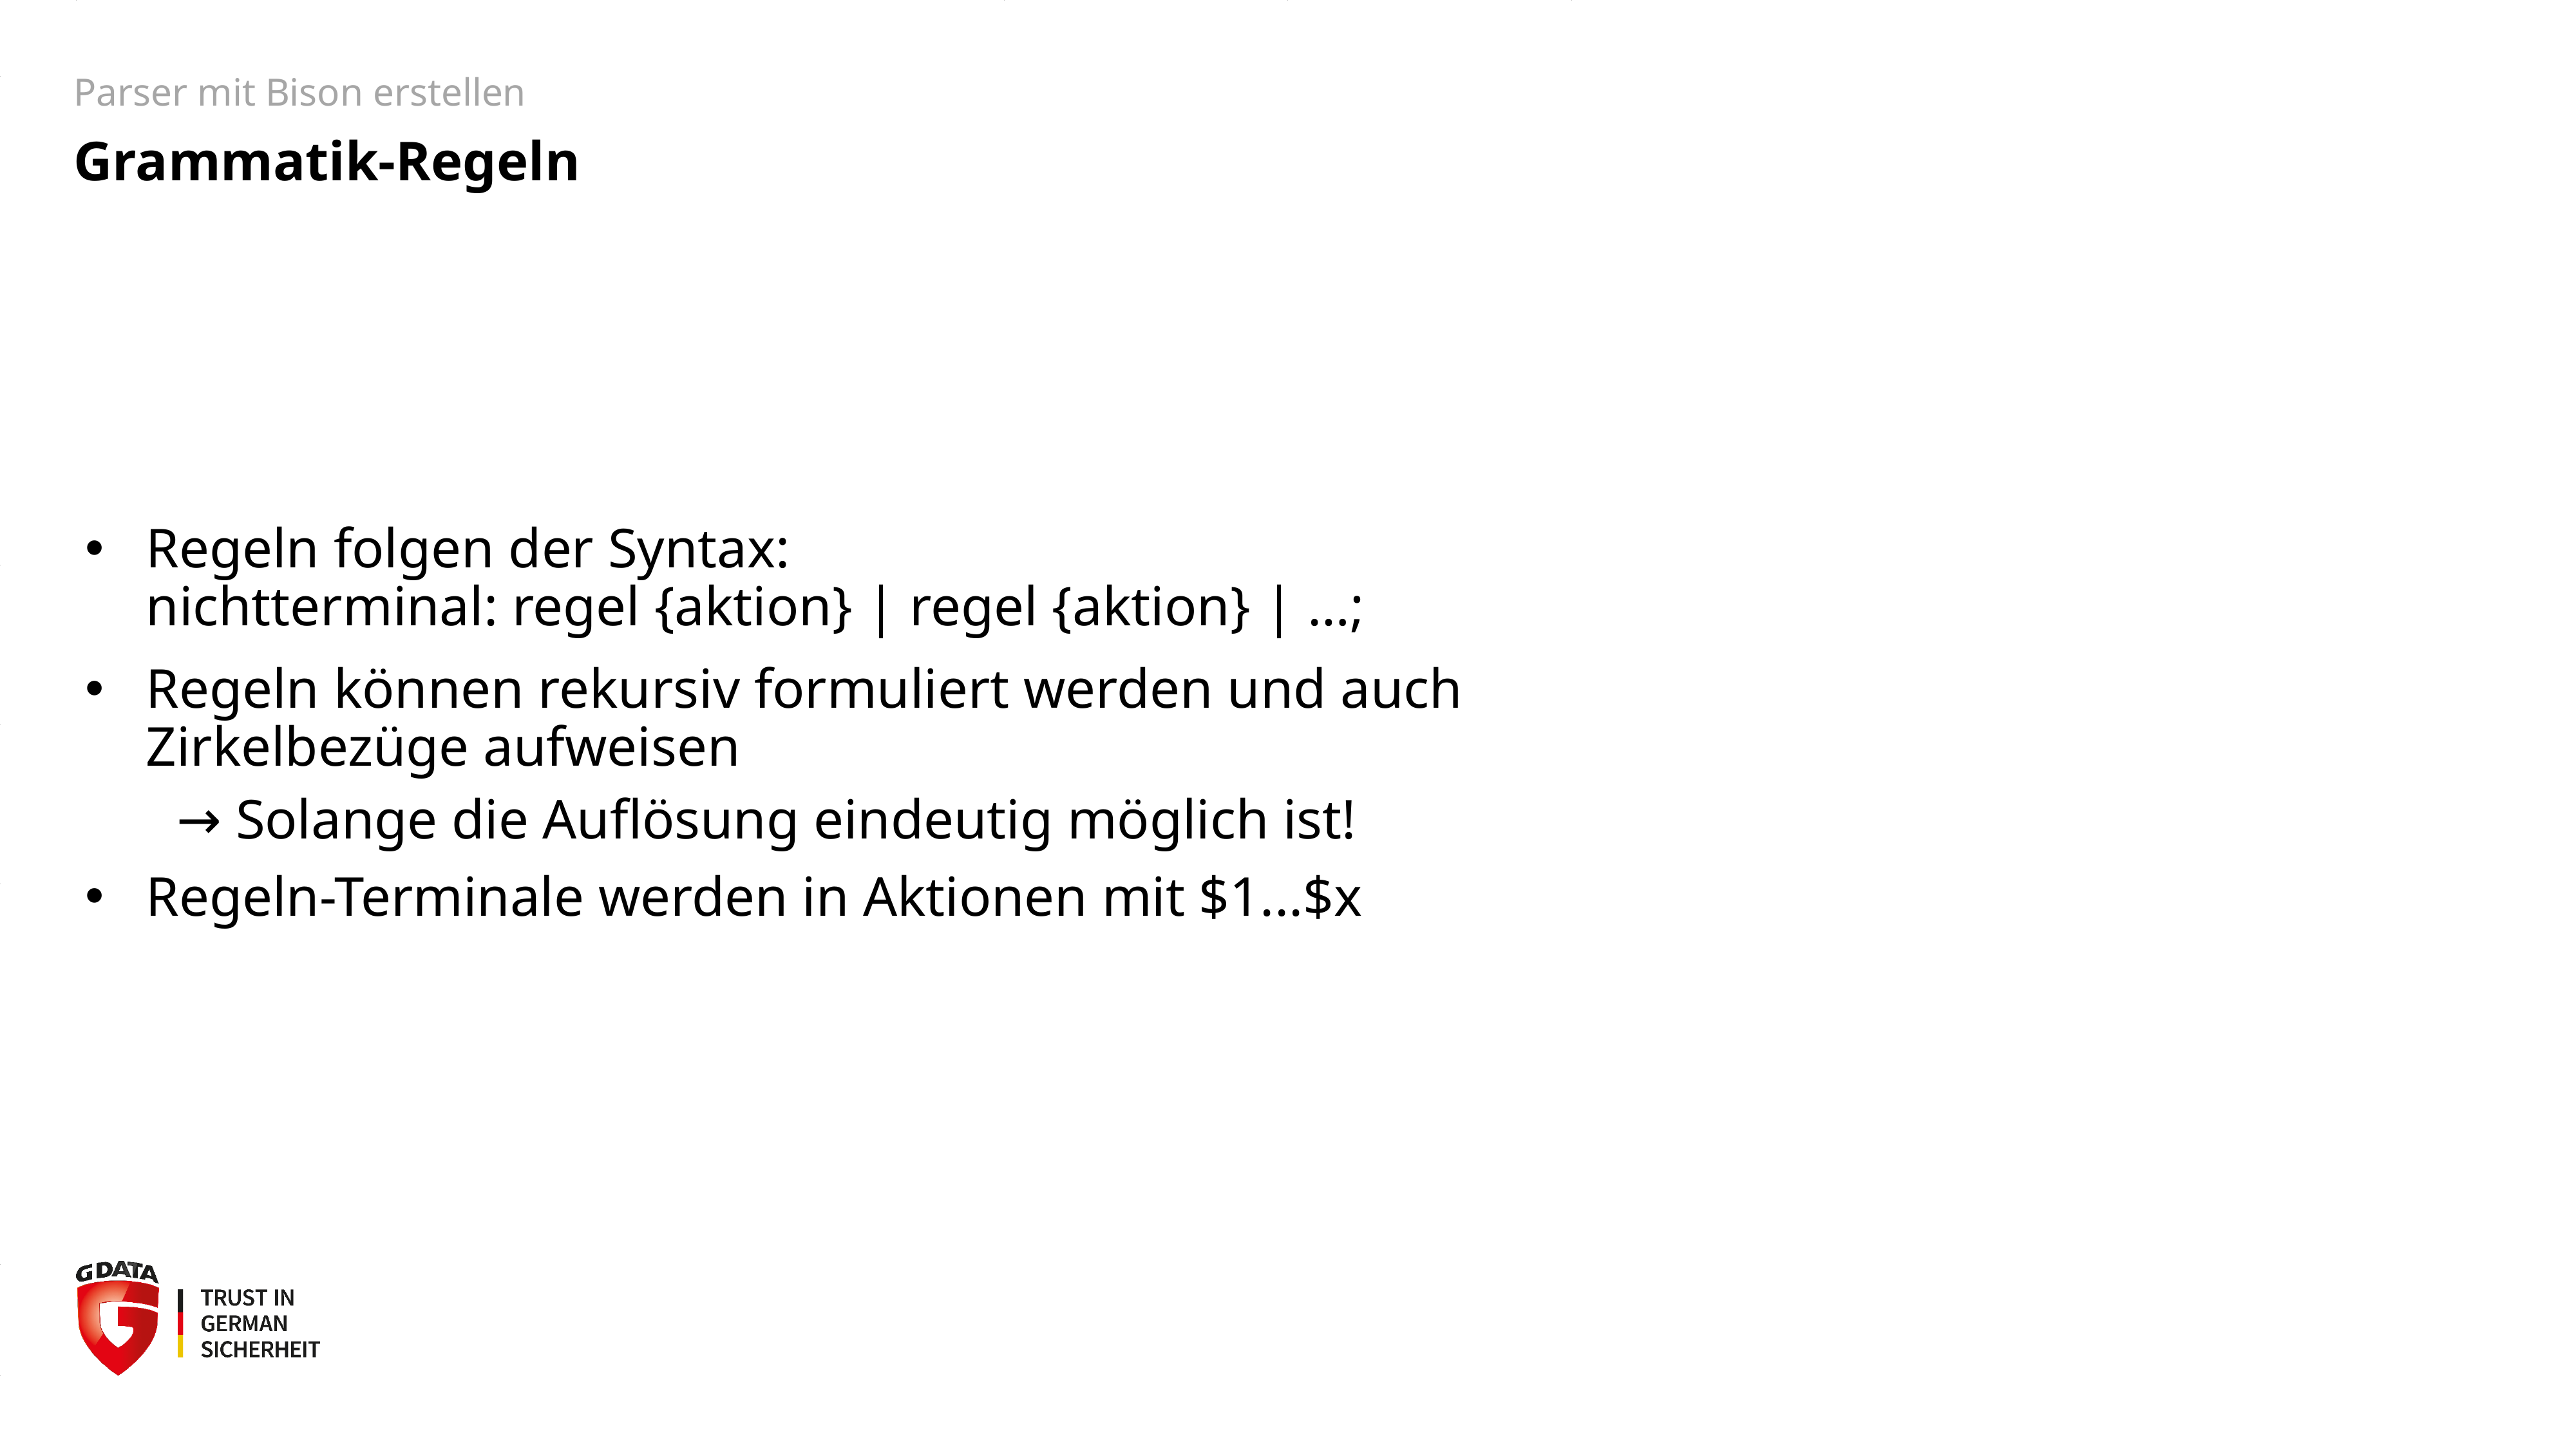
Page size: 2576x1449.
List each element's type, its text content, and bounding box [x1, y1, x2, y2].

picture [76, 1261, 323, 1376]
list Regeln folgen der Syntax: nichtterminal: regel {aktion} | regel {aktion} | …; Regeln können rekursiv formuliert werden und auch Zirkelbezüge aufweisen → Solange die Auflösung eindeutig möglich ist! Regeln-Terminale werden in Aktionen mit $1...$x [76, 252, 1572, 1197]
list Grammatik-Regeln [64, 129, 2445, 193]
title Parser mit Bison erstellen [64, 68, 2445, 120]
